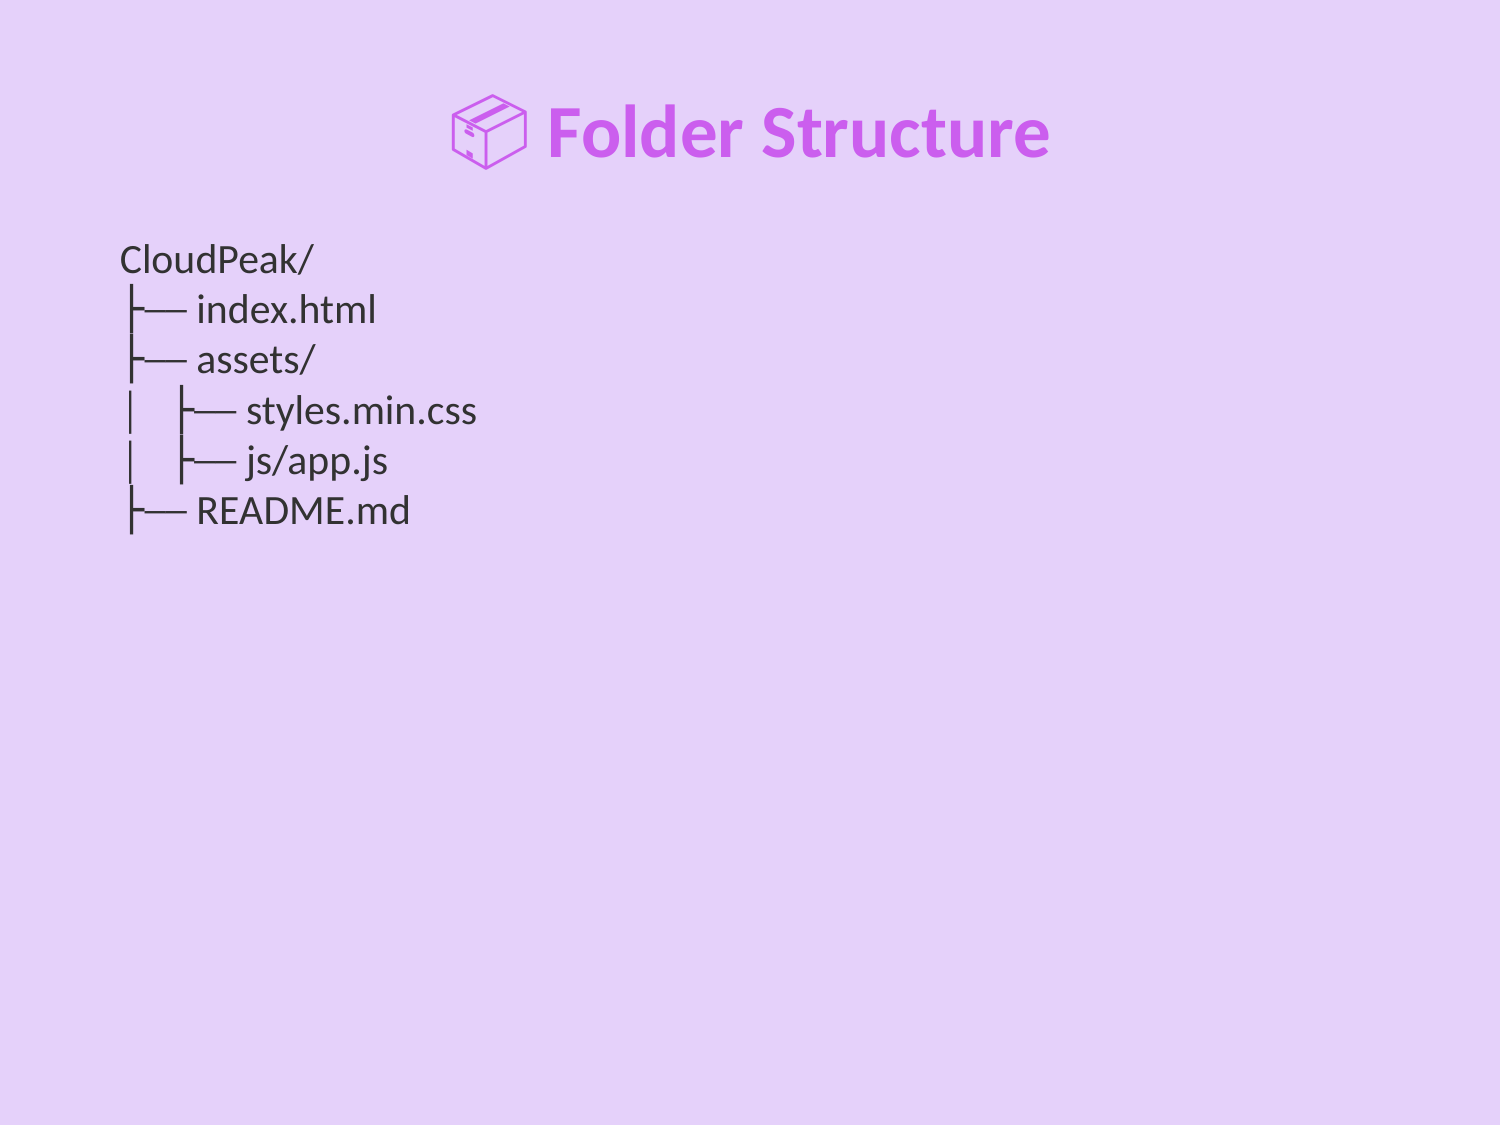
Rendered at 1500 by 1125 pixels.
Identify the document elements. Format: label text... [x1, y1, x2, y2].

text_box 📦 Folder Structure [433, 74, 1067, 180]
text_box CloudPeak/ ├── index.html ├── assets/ │ ├── styles.min.css │ ├── js/app.js ├── README.md [104, 224, 1380, 540]
